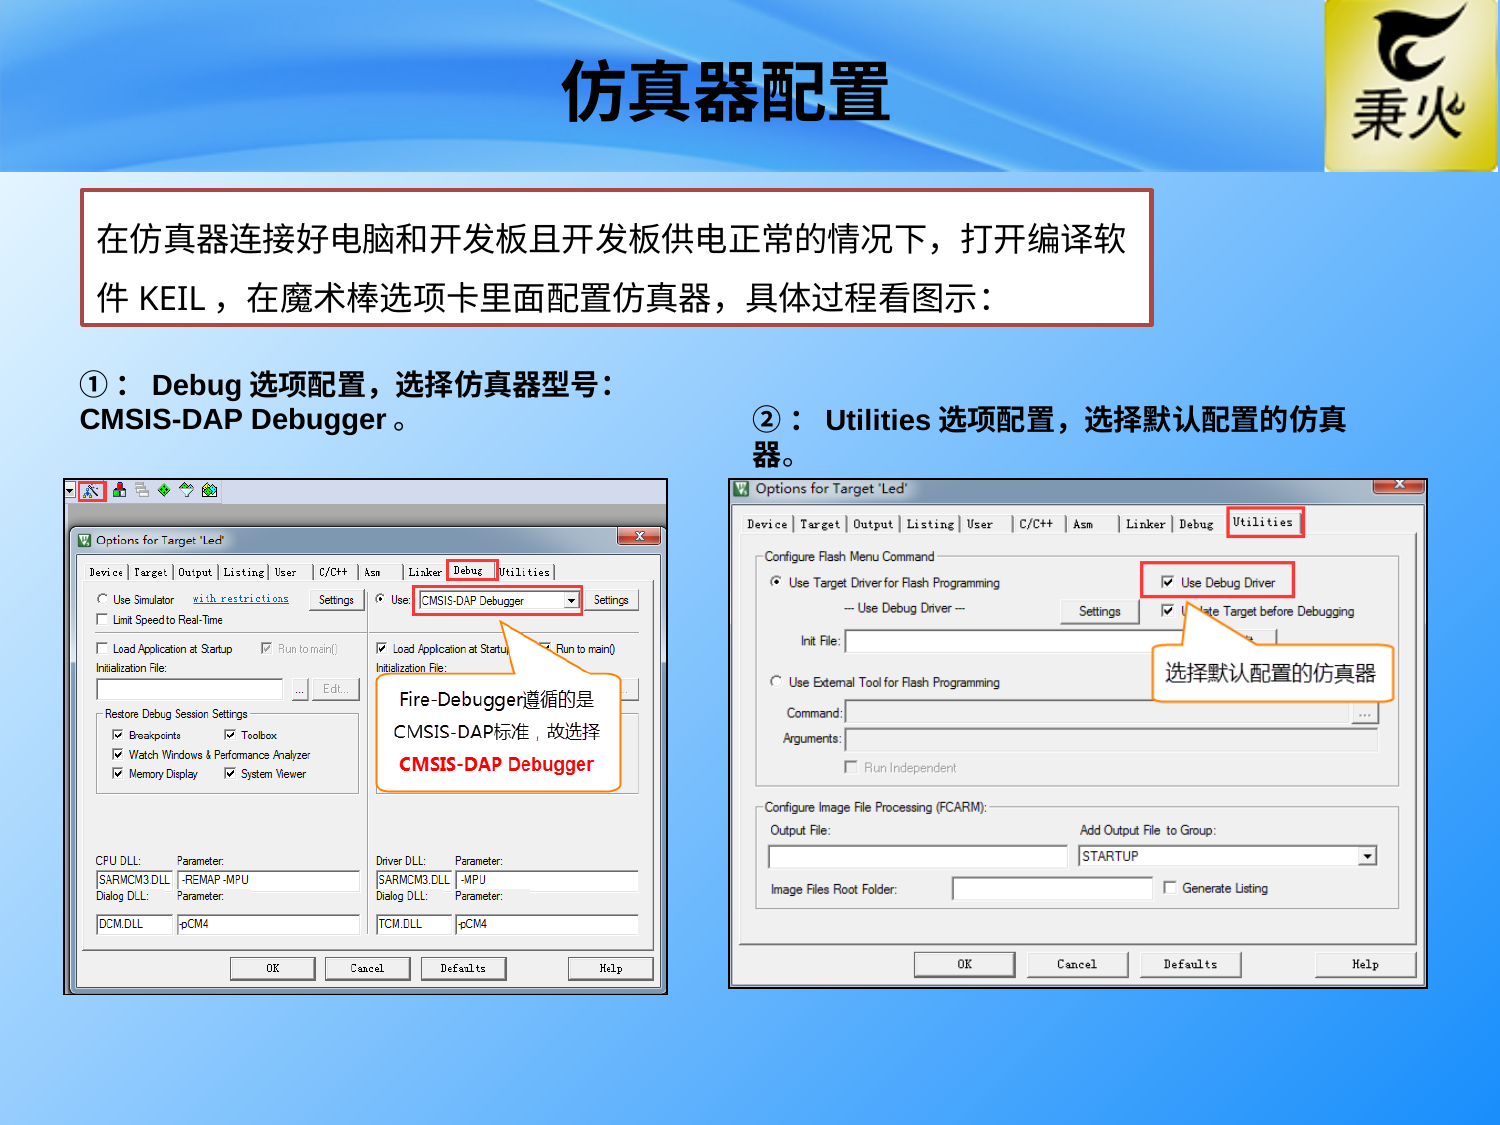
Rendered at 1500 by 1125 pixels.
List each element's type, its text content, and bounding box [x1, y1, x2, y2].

text_box 在仿真器连接好电脑和开发板且开发板供电正常的情况下，打开编译软件KEIL，在魔术棒选项卡里面配置仿真器，具体过程看图示： [80, 188, 1154, 327]
picture [0, 0, 1498, 172]
text_box ①：Debug选项配置，选择仿真器型号：CMSIS-DAP Debugger。 [64, 358, 667, 444]
picture [729, 479, 1427, 988]
text_box ②：Utilities选项配置，选择默认配置的仿真器。 [738, 393, 1399, 478]
picture [64, 479, 667, 994]
